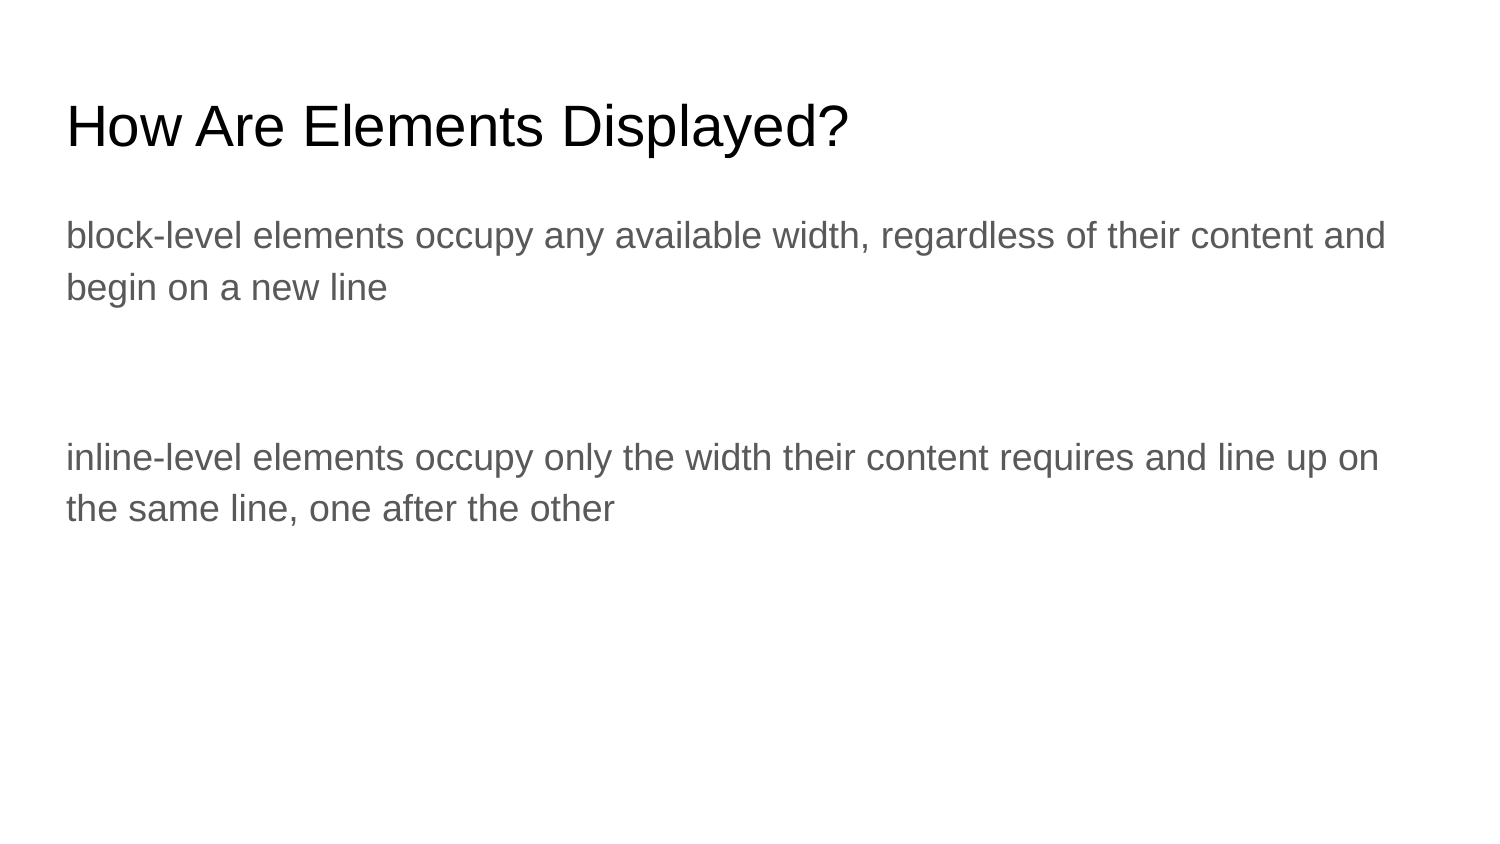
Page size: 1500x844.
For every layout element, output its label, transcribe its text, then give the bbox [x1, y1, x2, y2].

title How Are Elements Displayed? [51, 72, 1449, 167]
list block-level elements occupy any available width, regardless of their content and begin on a new line inline-level elements occupy only the width their content requires and line up on the same line, one after the other [51, 189, 1449, 750]
